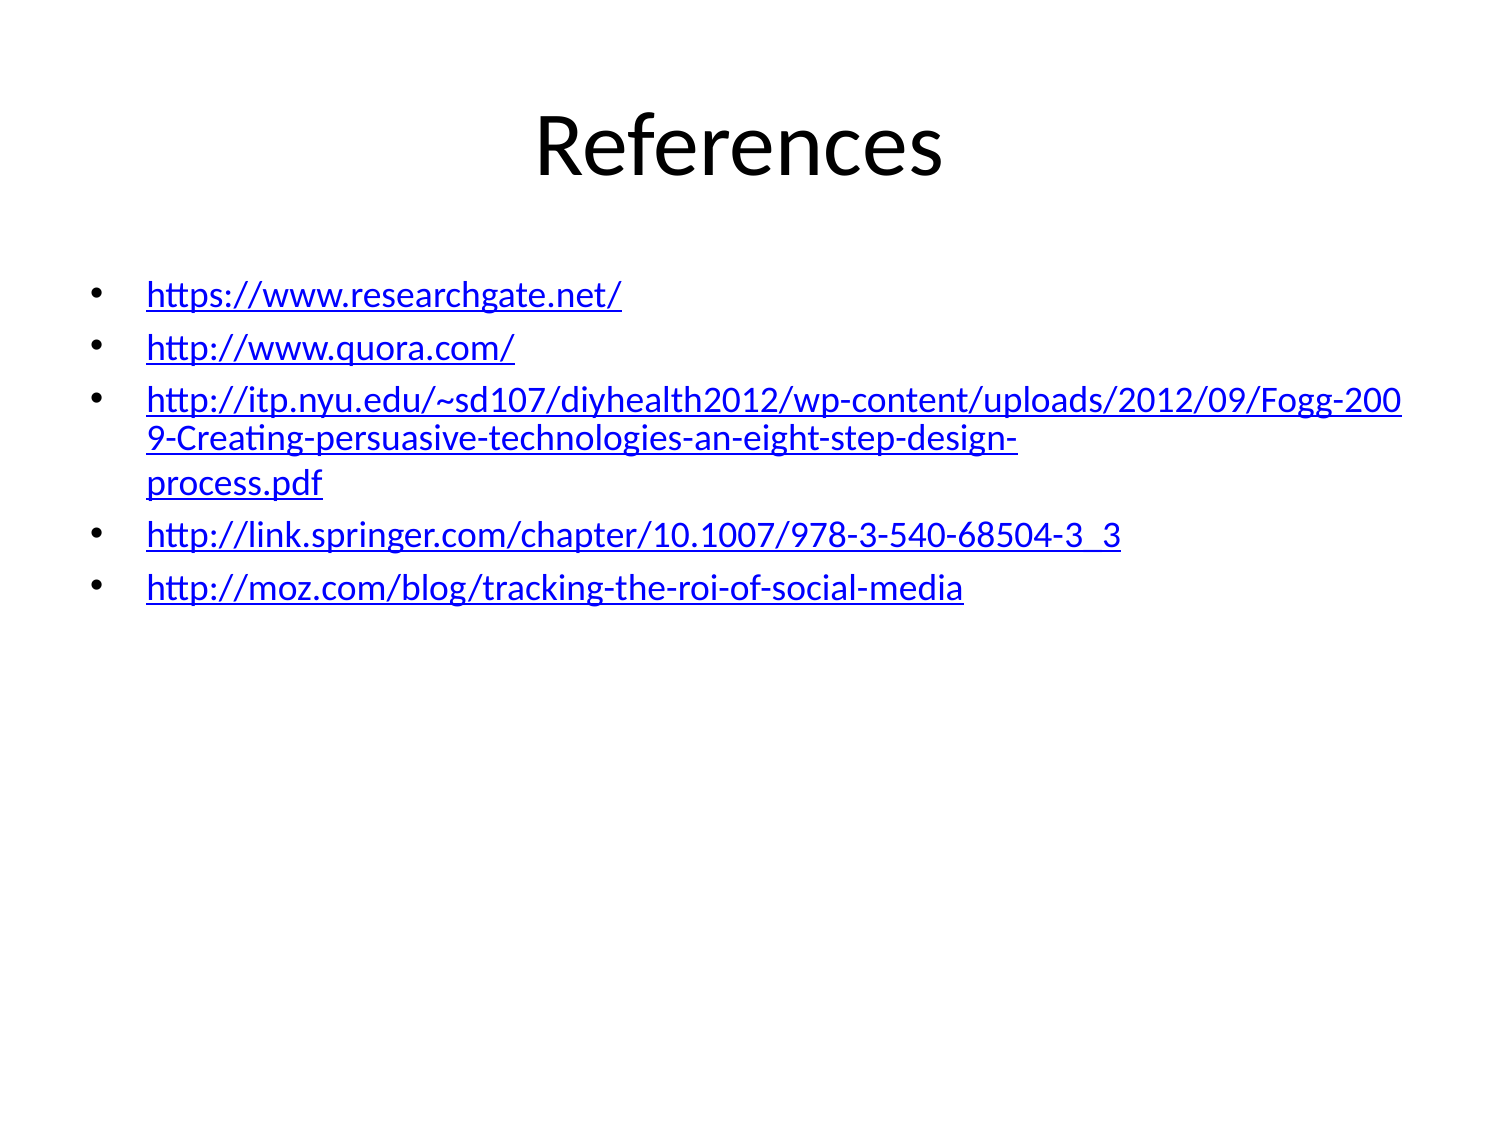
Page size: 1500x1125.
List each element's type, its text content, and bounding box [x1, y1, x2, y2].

title References [75, 45, 1425, 233]
list https://www.researchgate.net/ http://www.quora.com/ http://itp.nyu.edu/~sd107/diyhealth2012/wp-content/uploads/2012/09/Fogg-2009-Creating-persuasive-technologies-an-eight-step-design-process.pdf http://link.springer.com/chapter/10.1007/978-3-540-68504-3_3 http://moz.com/blog/tracking-the-roi-of-social-media [75, 262, 1425, 1005]
